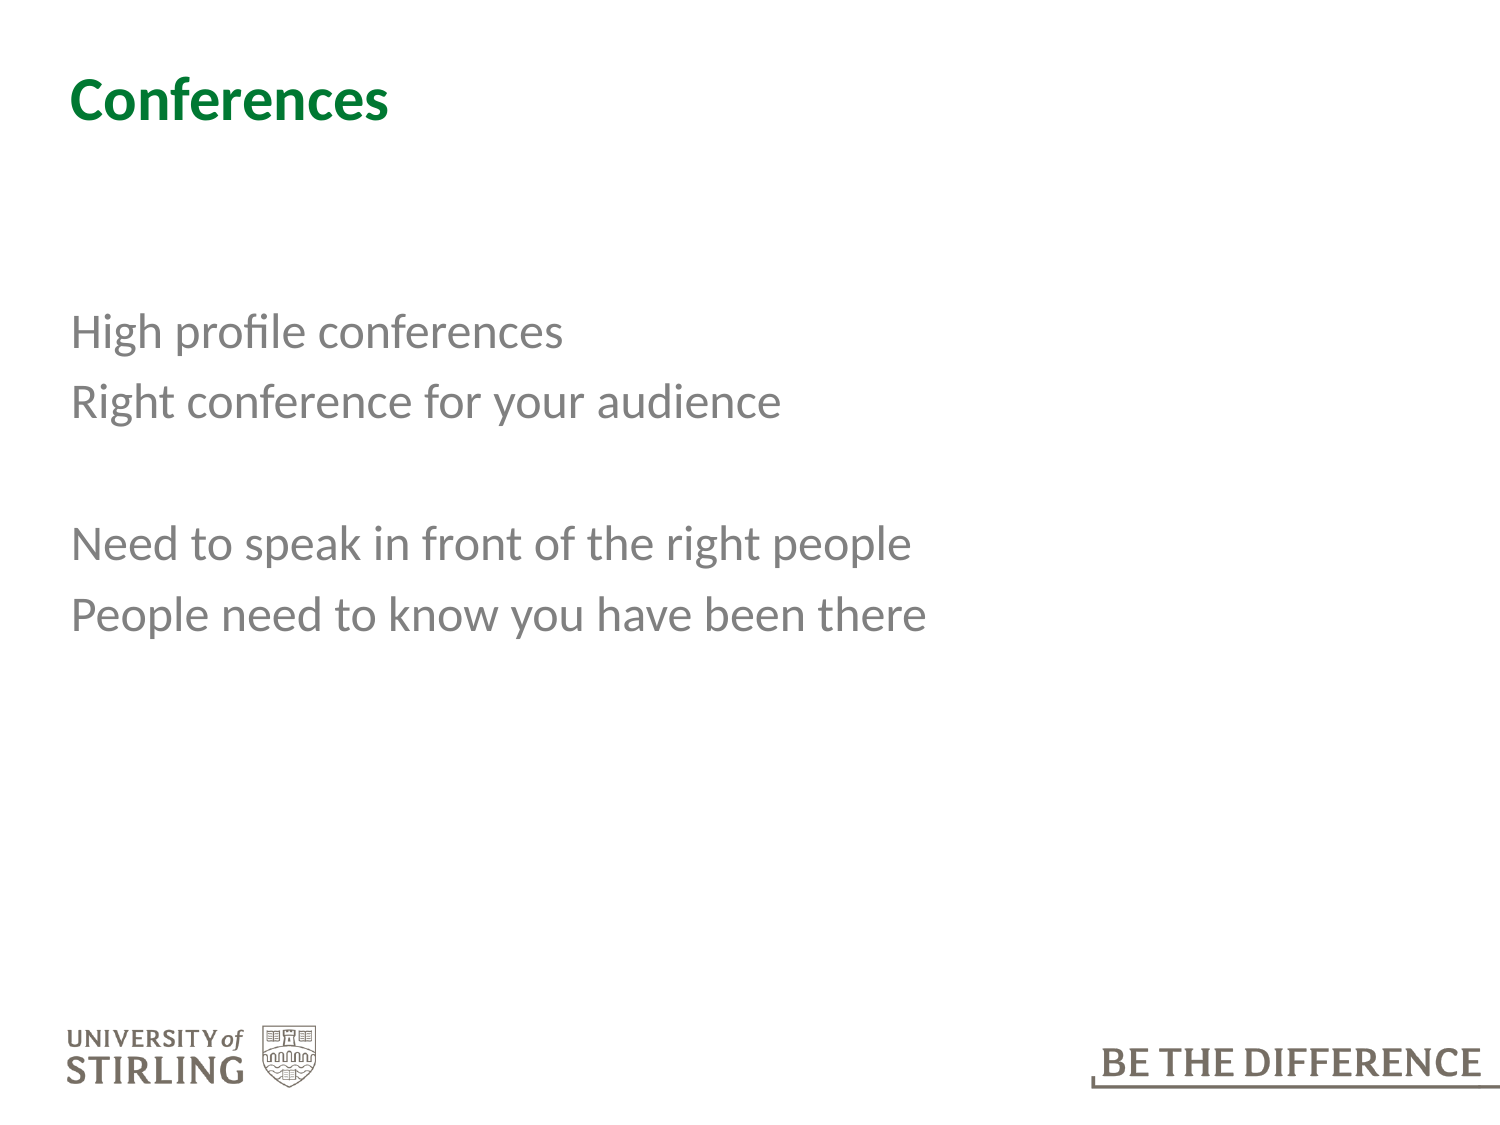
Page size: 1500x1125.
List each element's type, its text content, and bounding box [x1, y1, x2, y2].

title Conferences [70, 70, 1430, 290]
picture [1090, 1045, 1500, 1094]
list High profile conferences Right conference for your audience Need to speak in front of the right people People need to know you have been there [70, 299, 1430, 979]
picture [63, 1022, 320, 1090]
